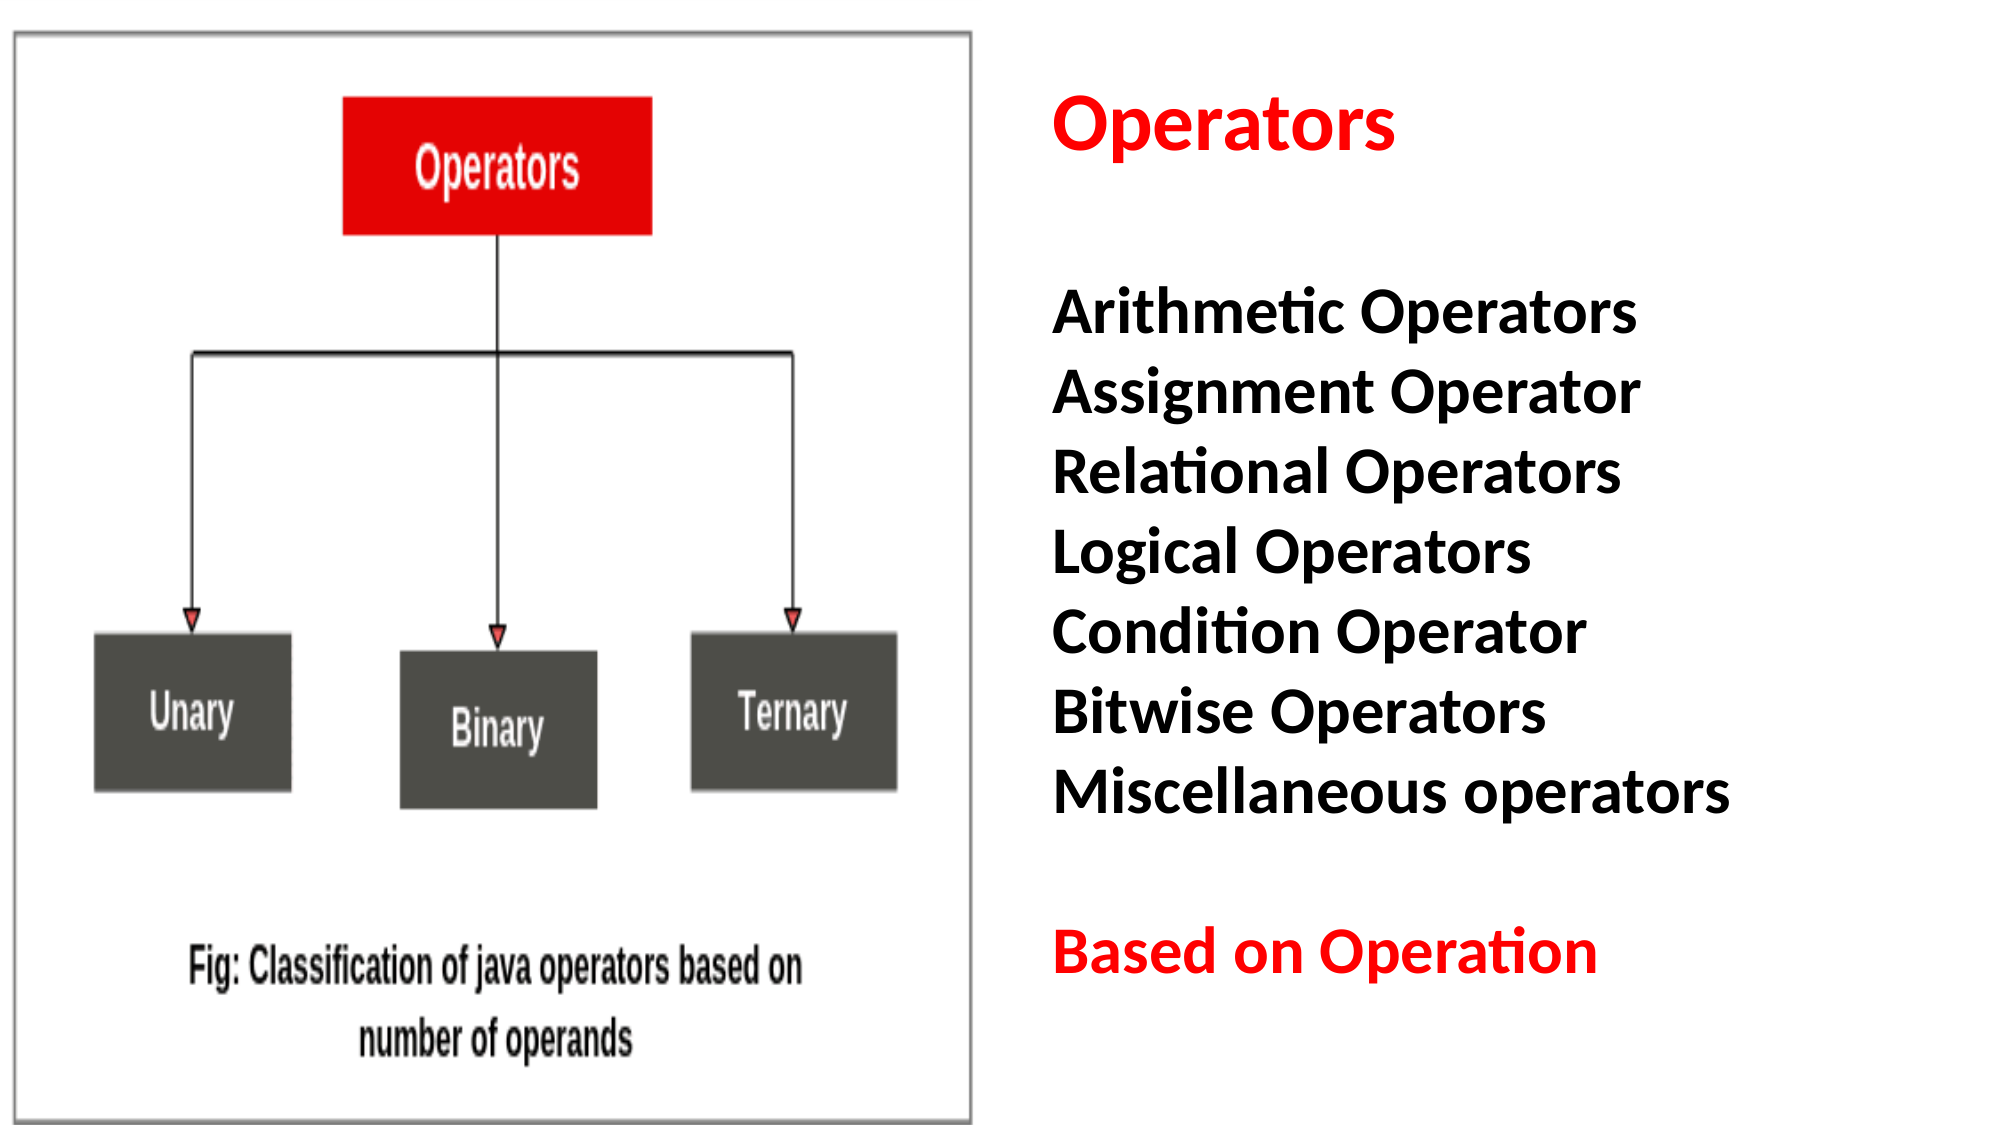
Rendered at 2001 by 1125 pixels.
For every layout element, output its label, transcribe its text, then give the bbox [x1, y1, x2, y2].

picture [0, 0, 982, 1125]
text_box Operators Arithmetic Operators Assignment Operator Relational Operators Logical Operators Condition Operator Bitwise Operators Miscellaneous operators Based on Operation [1037, 60, 1869, 995]
